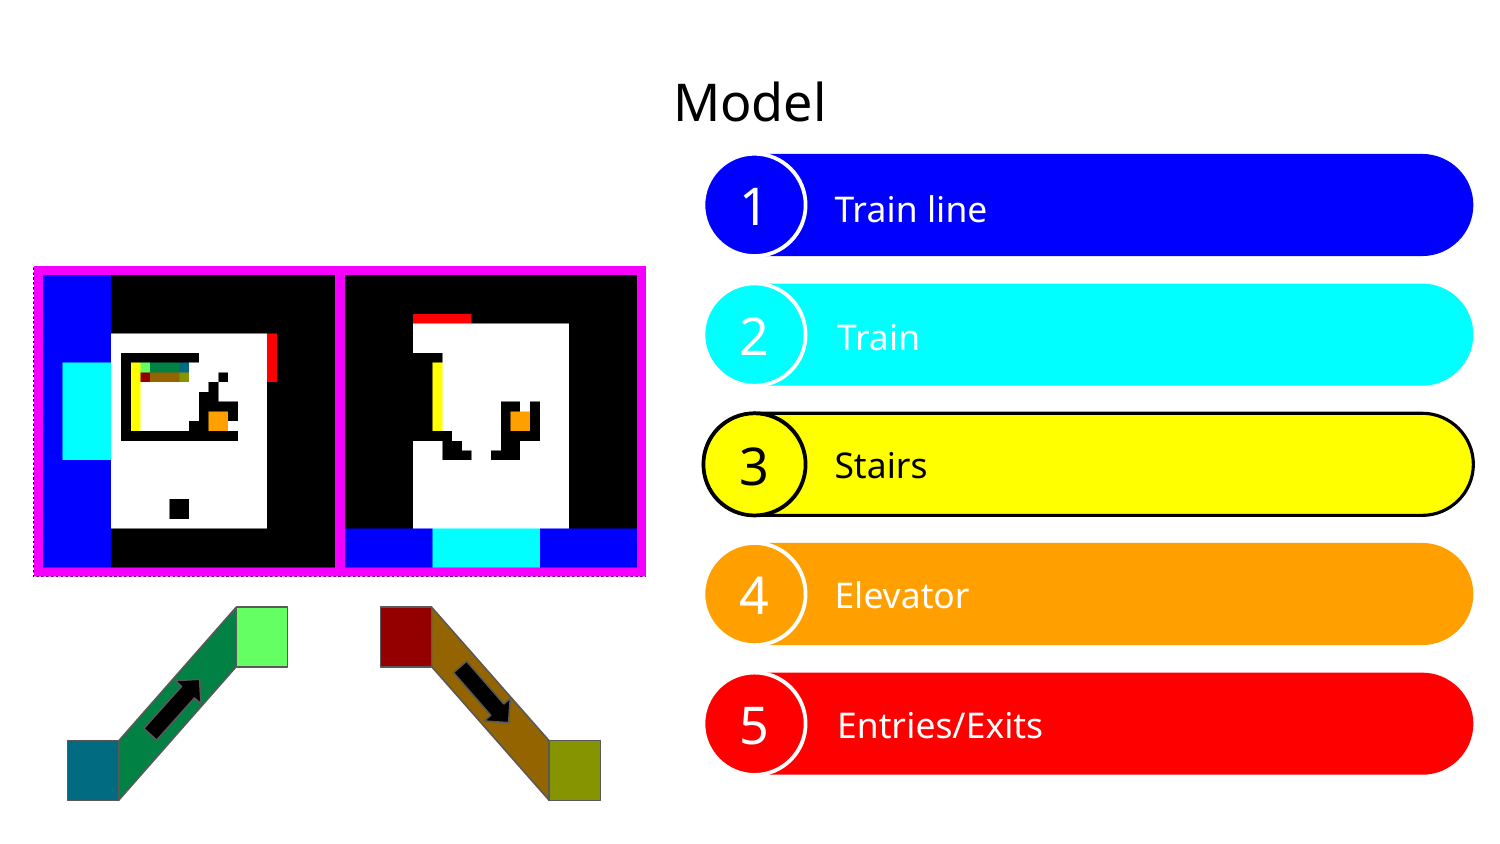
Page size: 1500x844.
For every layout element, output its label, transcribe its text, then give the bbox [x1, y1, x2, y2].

text_box 4 [706, 545, 803, 643]
text_box Model [116, 67, 1384, 134]
text_box [119, 607, 236, 800]
text_box [771, 413, 1474, 516]
text_box [769, 153, 1474, 257]
text_box [701, 670, 808, 777]
text_box [701, 281, 808, 388]
text_box [701, 151, 808, 258]
text_box [701, 411, 808, 518]
text_box [143, 679, 201, 741]
text_box 2 [706, 286, 803, 383]
text_box 5 [706, 675, 803, 773]
text_box Train line [819, 169, 1423, 248]
text_box [431, 607, 549, 801]
text_box Train [822, 283, 1435, 390]
text_box [771, 672, 1474, 775]
text_box [701, 541, 808, 648]
text_box 3 [706, 416, 803, 513]
text_box 1 [706, 156, 803, 254]
text_box Entries/Exits [822, 693, 1404, 754]
text_box [771, 283, 822, 386]
picture [33, 266, 647, 578]
text_box [67, 740, 119, 801]
text_box [380, 607, 432, 667]
text_box [1435, 285, 1474, 384]
text_box [549, 740, 601, 801]
text_box [236, 607, 288, 667]
text_box Elevator [819, 561, 1358, 628]
text_box Stairs [819, 434, 1347, 495]
text_box [453, 661, 511, 723]
text_box [769, 542, 1474, 646]
